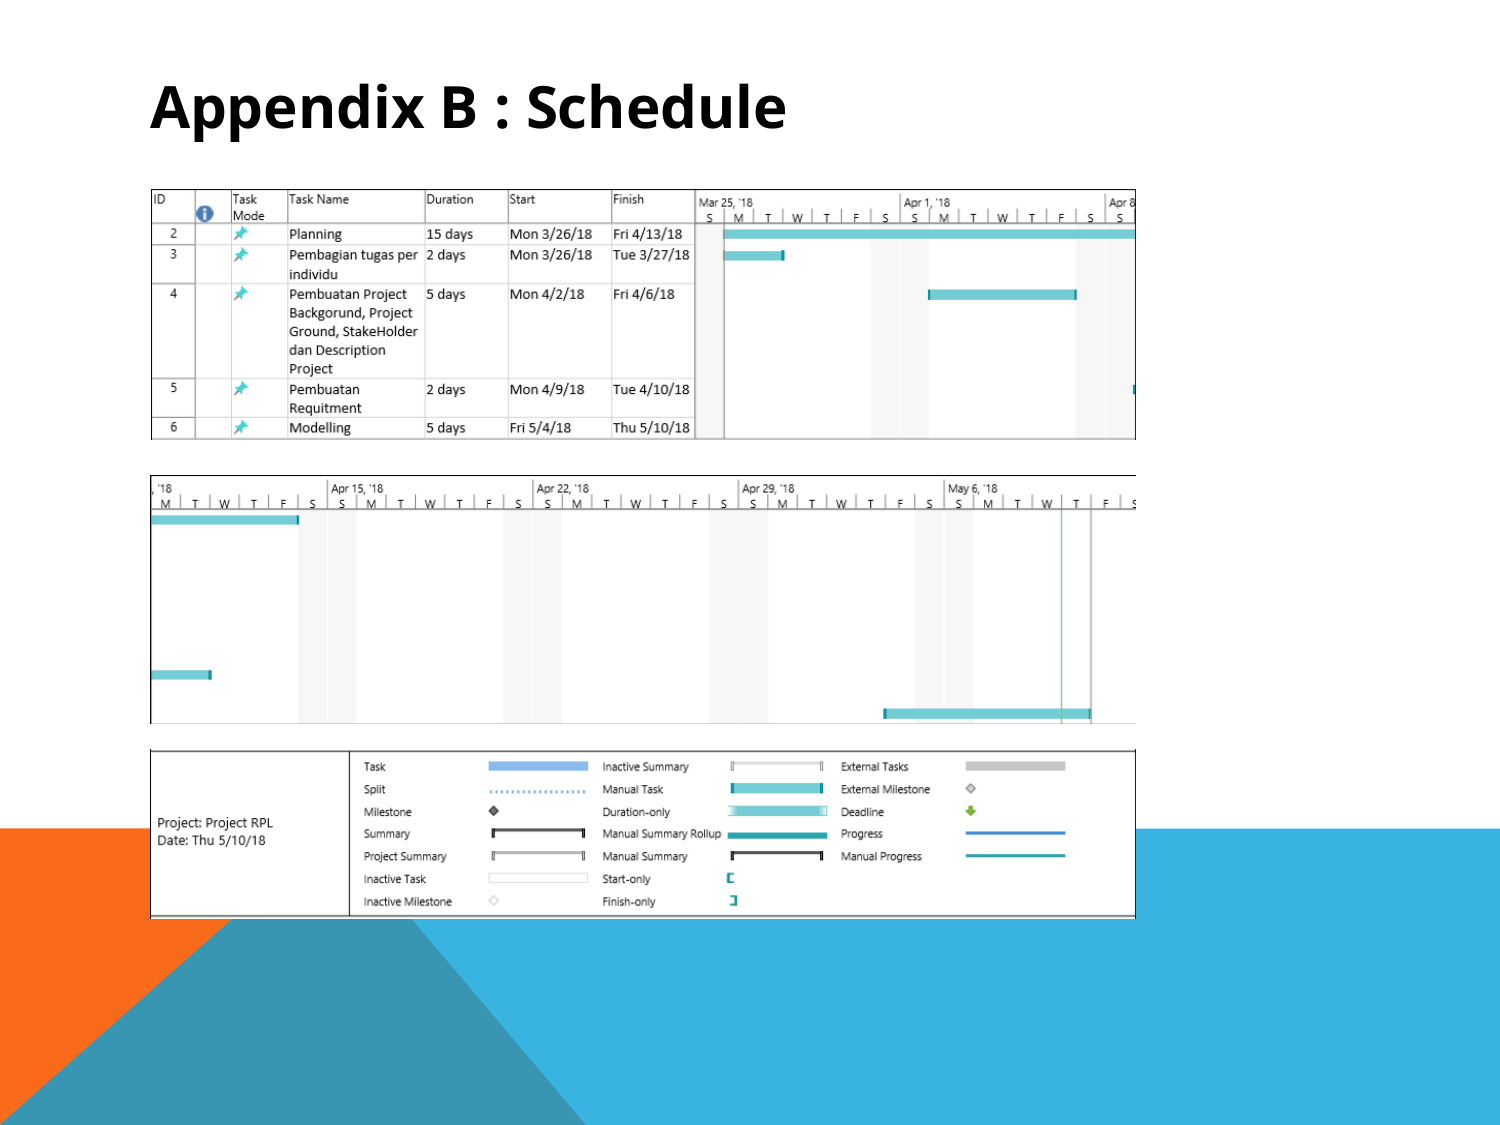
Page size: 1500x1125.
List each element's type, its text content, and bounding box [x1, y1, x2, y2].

picture [149, 187, 1137, 440]
picture [149, 474, 1137, 724]
title Appendix B : Schedule [135, 60, 1369, 150]
picture [149, 749, 1137, 919]
